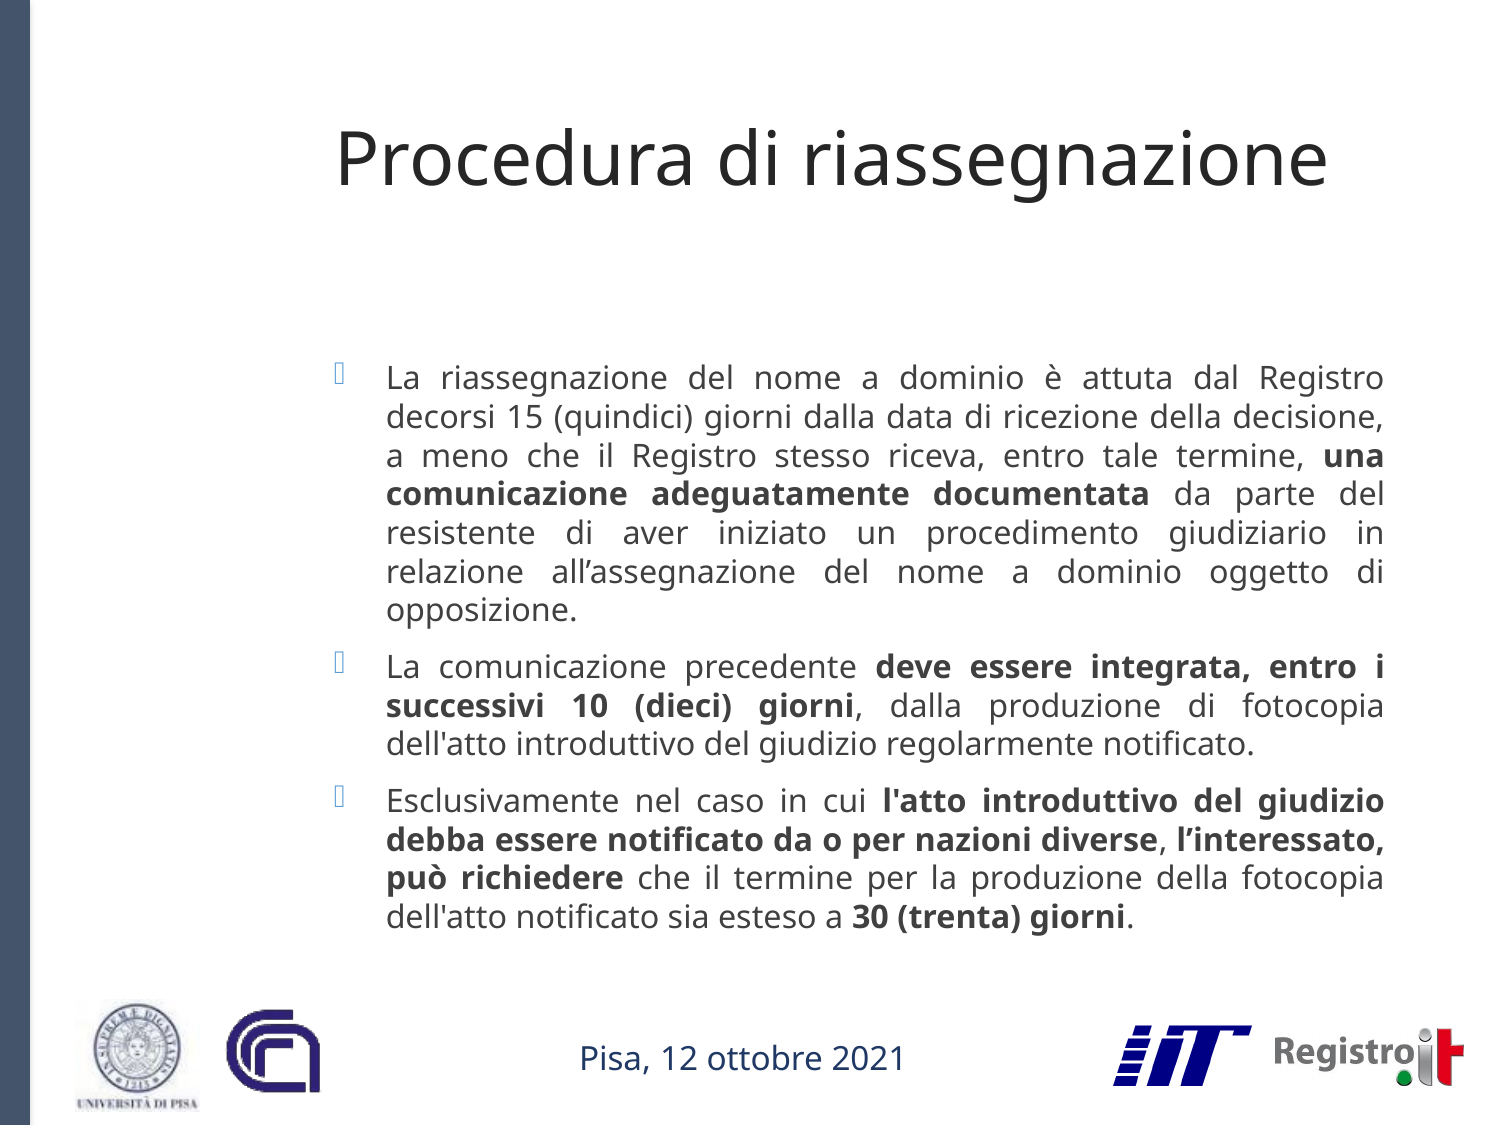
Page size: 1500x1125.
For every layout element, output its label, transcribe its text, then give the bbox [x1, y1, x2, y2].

footer Pisa, 12 ottobre 2021 [399, 1002, 1088, 1113]
picture [221, 1004, 326, 1097]
list La riassegnazione del nome a dominio è attuta dal Registro decorsi 15 (quindici) giorni dalla data di ricezione della decisione, a meno che il Registro stesso riceva, entro tale termine, una comunicazione adeguatamente documentata da parte del resistente di aver iniziato un procedimento giudiziario in relazione all’assegnazione del nome a dominio oggetto di opposizione. La comunicazione precedente deve essere integrata, entro i successivi 10 (dieci) giorni, dalla produzione di fotocopia dell'atto introduttivo del giudizio regolarmente notificato. Esclusivamente nel caso in cui l'atto introduttivo del giudizio debba essere notificato da o per nazioni diverse, l’interessato, può richiedere che il termine per la produzione della fotocopia dell'atto notificato sia esteso a 30 (trenta) giorni. [318, 350, 1400, 970]
picture [1109, 1022, 1254, 1088]
picture [75, 999, 200, 1112]
title Procedura di riassegnazione [319, 102, 1400, 313]
picture [1275, 1028, 1464, 1086]
